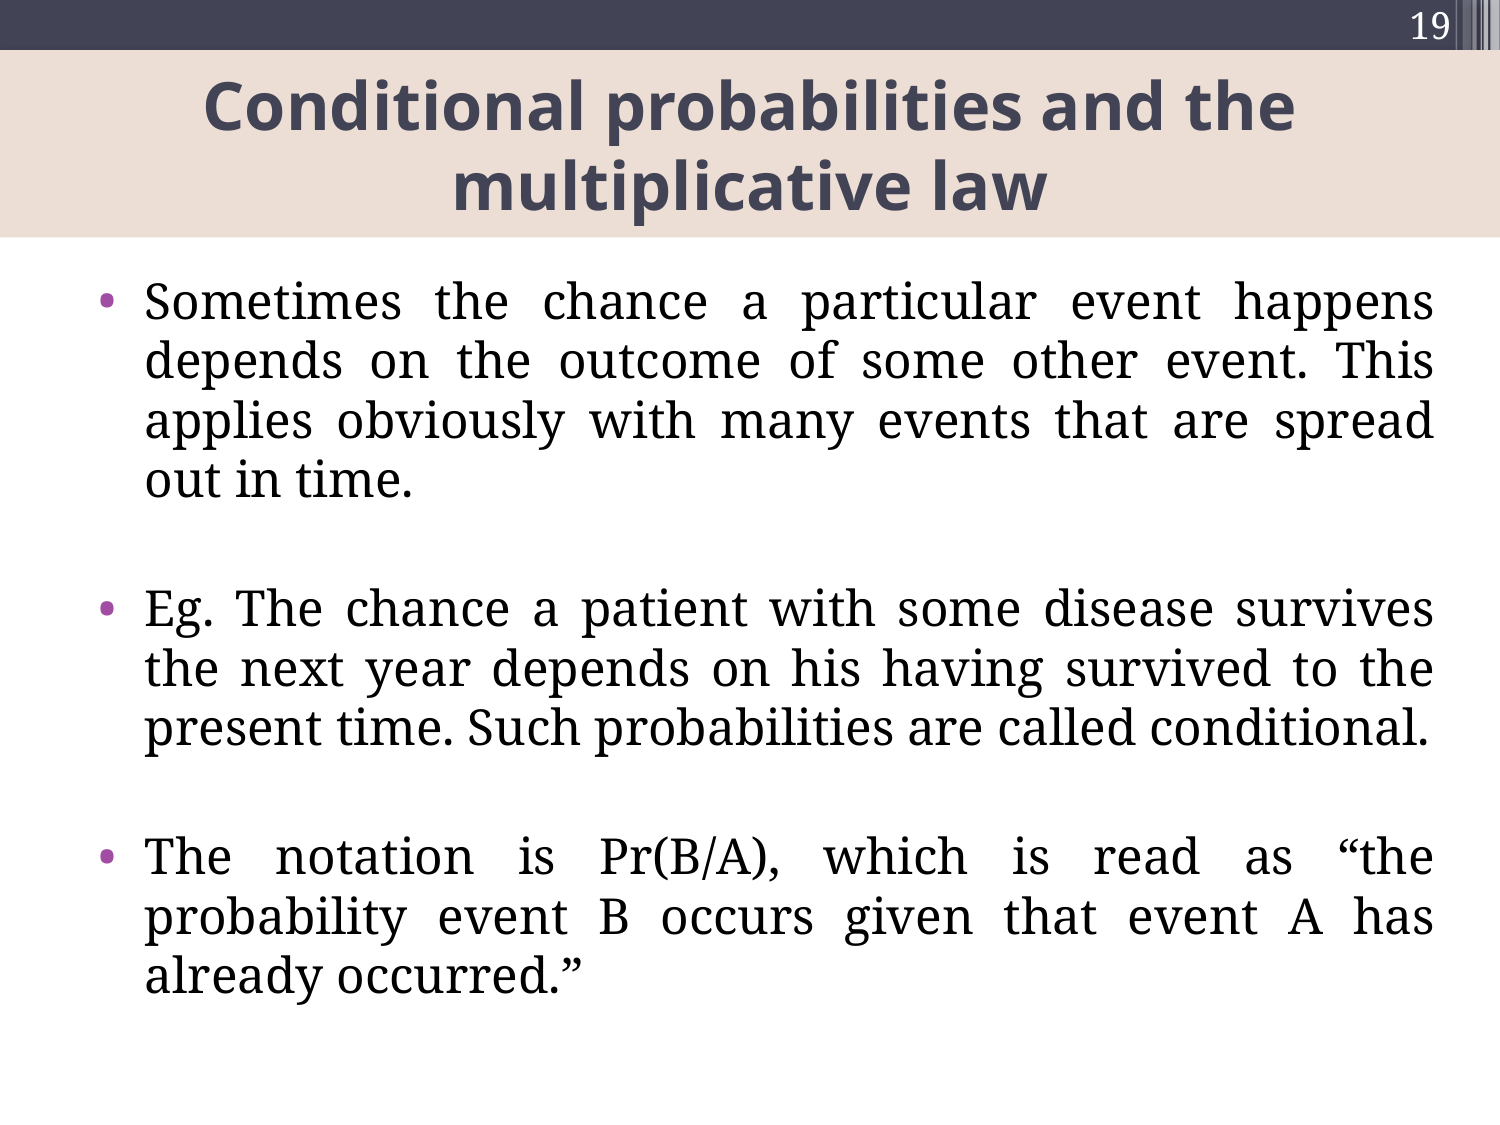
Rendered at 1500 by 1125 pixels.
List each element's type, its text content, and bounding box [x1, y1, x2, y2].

slide_number 19 [1341, 0, 1466, 61]
title Conditional probabilities and the multiplicative law [0, 50, 1500, 238]
list Sometimes the chance a particular event happens depends on the outcome of some other event. This applies obviously with many events that are spread out in time. Eg. The chance a patient with some disease survives the next year depends on his having survived to the present time. Such probabilities are called conditional. The notation is Pr(B/A), which is read as “the probability event B occurs given that event A has already occurred.” [75, 262, 1450, 1079]
